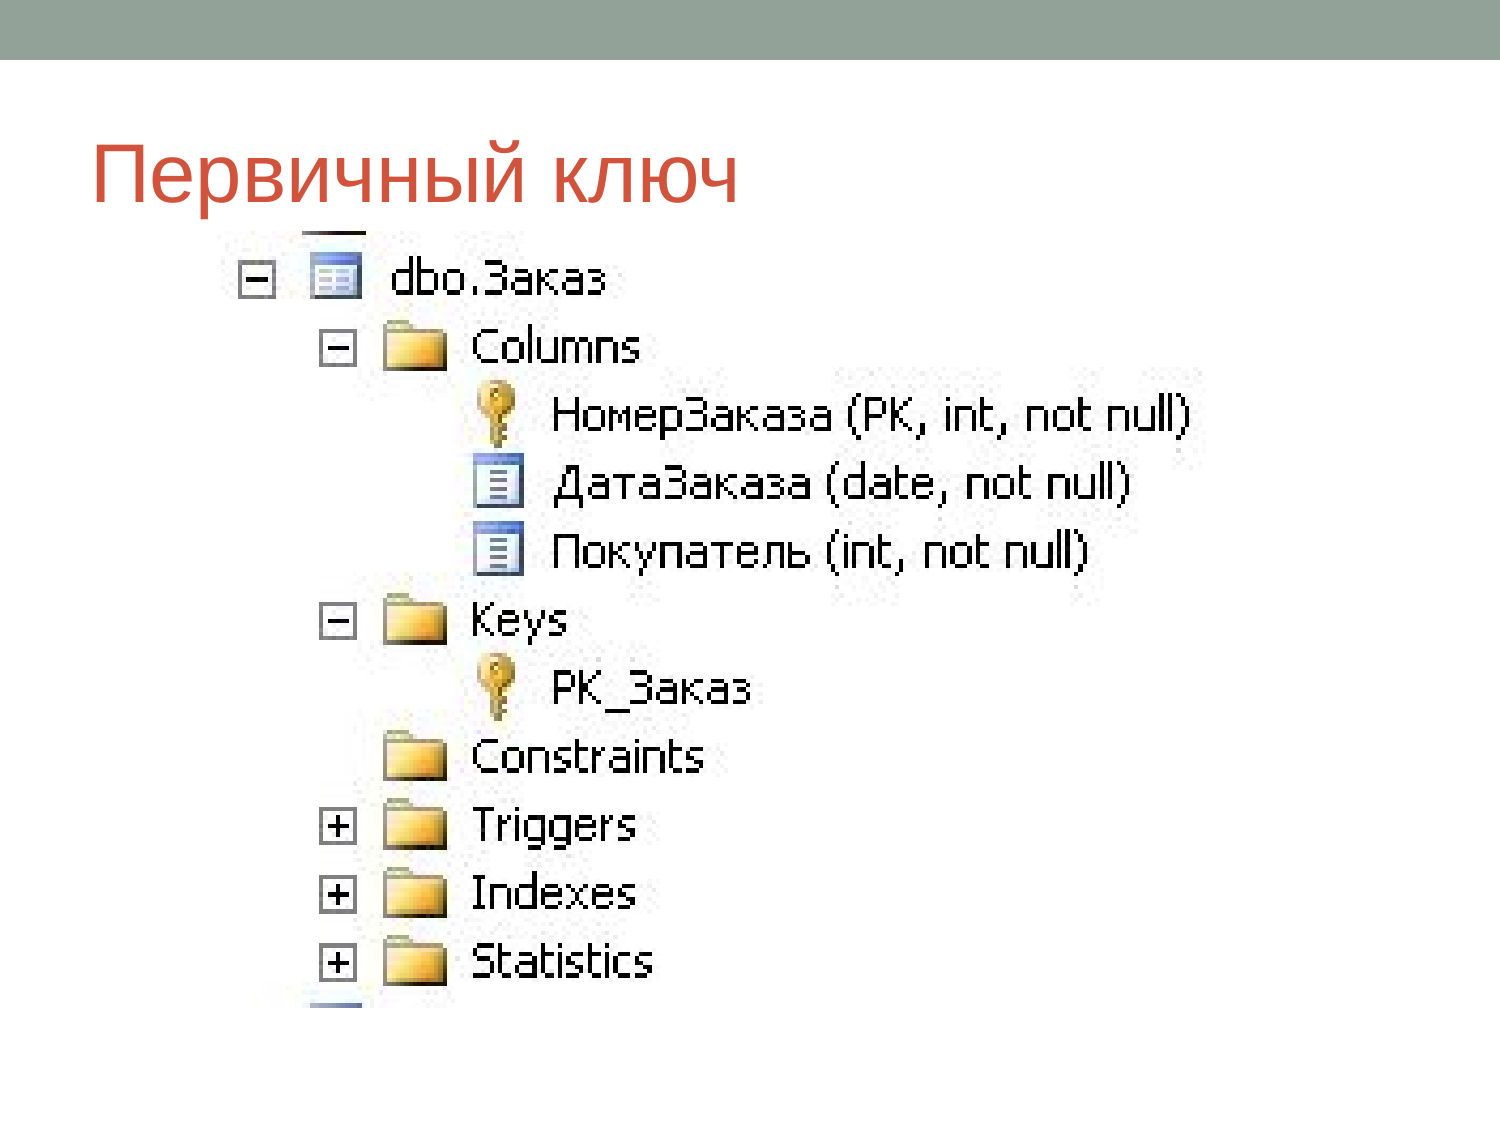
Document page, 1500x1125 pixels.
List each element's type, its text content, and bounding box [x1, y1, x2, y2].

title Первичный ключ [75, 87, 1425, 250]
picture [182, 231, 1211, 1009]
